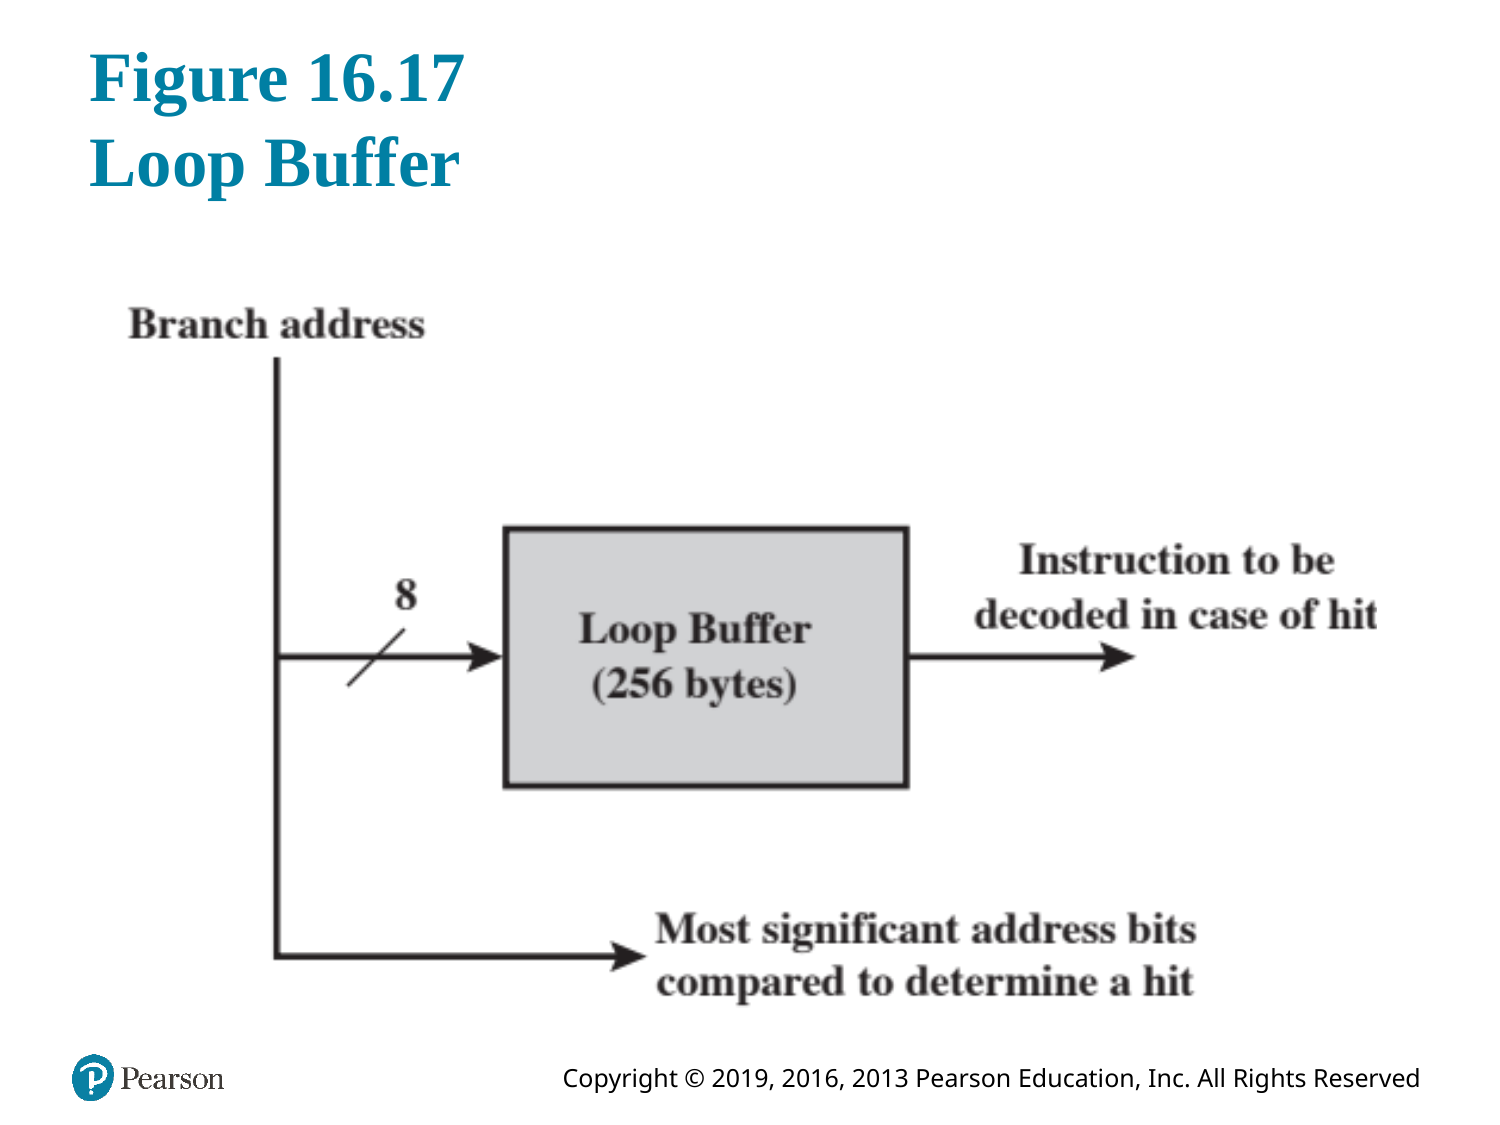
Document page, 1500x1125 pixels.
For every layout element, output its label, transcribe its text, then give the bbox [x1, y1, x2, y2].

title Figure 16.17 Loop Buffer [75, 27, 1425, 208]
picture [122, 288, 1378, 1014]
picture [81, 1063, 106, 1088]
picture [72, 1088, 82, 1101]
picture [72, 1054, 88, 1070]
picture [99, 1054, 224, 1101]
